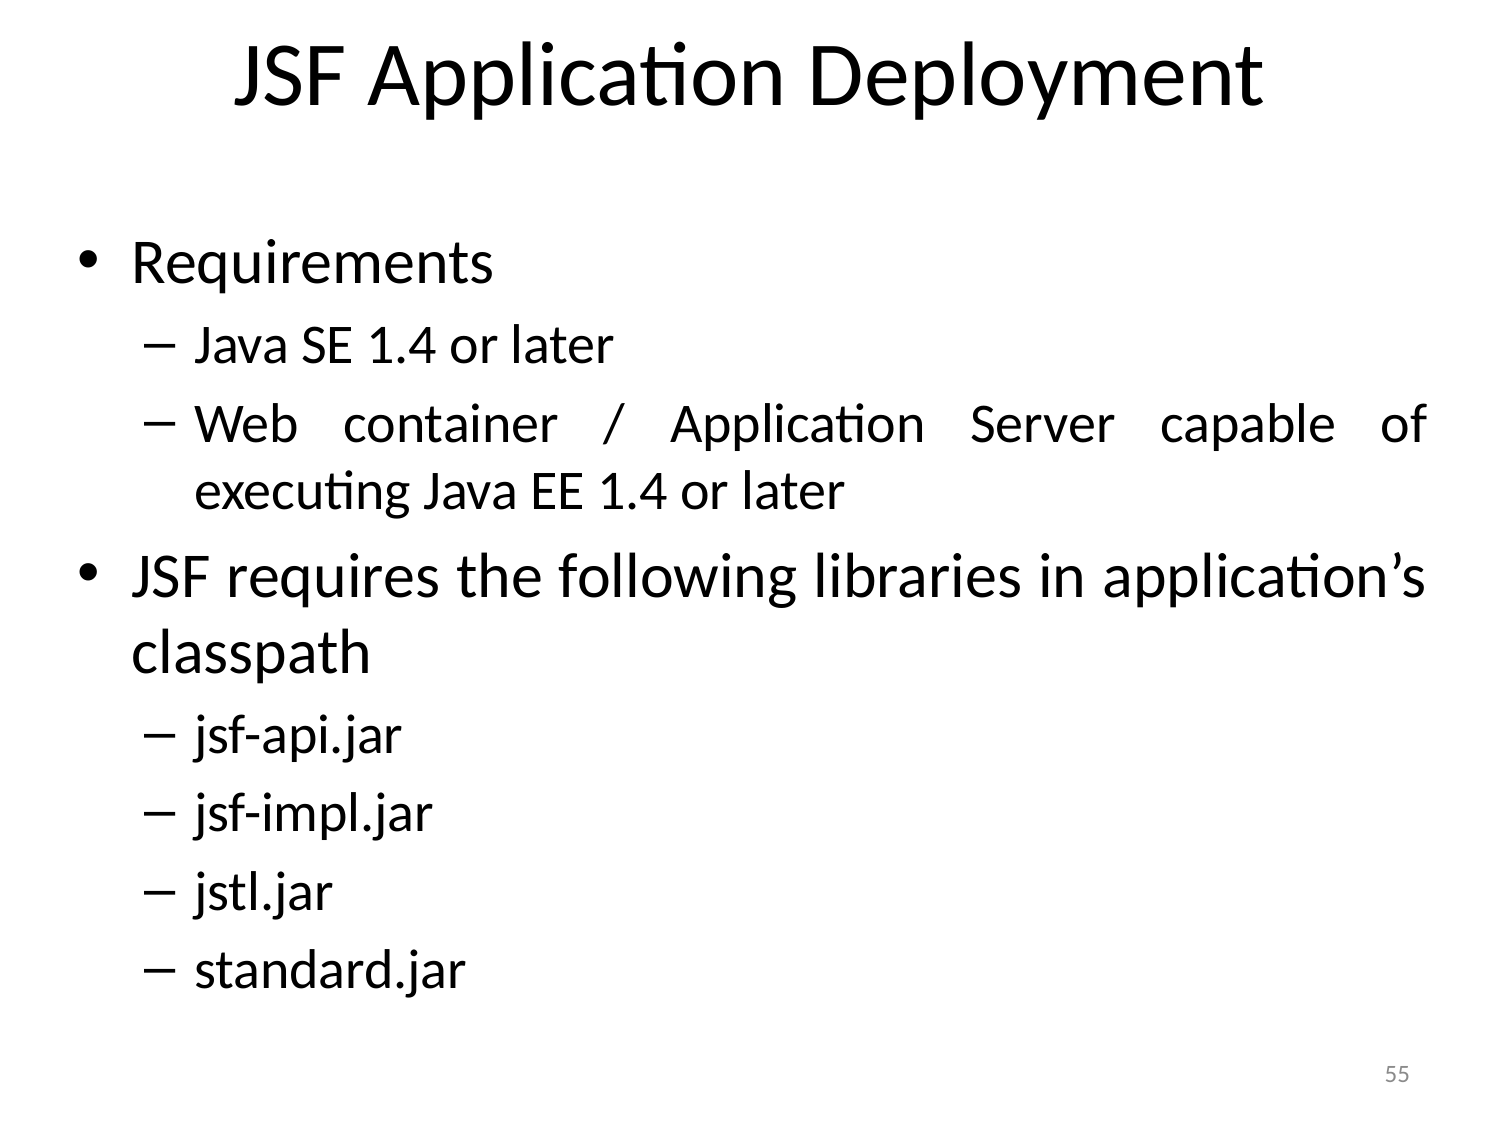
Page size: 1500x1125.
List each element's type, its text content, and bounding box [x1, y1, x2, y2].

list Requirements Java SE 1.4 or later Web container / Application Server capable of executing Java EE 1.4 or later JSF requires the following libraries in application’s classpath jsf-api.jar jsf-impl.jar jstl.jar standard.jar [62, 212, 1444, 1013]
slide_number 55 [1074, 1042, 1425, 1103]
title JSF Application Deployment [75, 0, 1425, 138]
